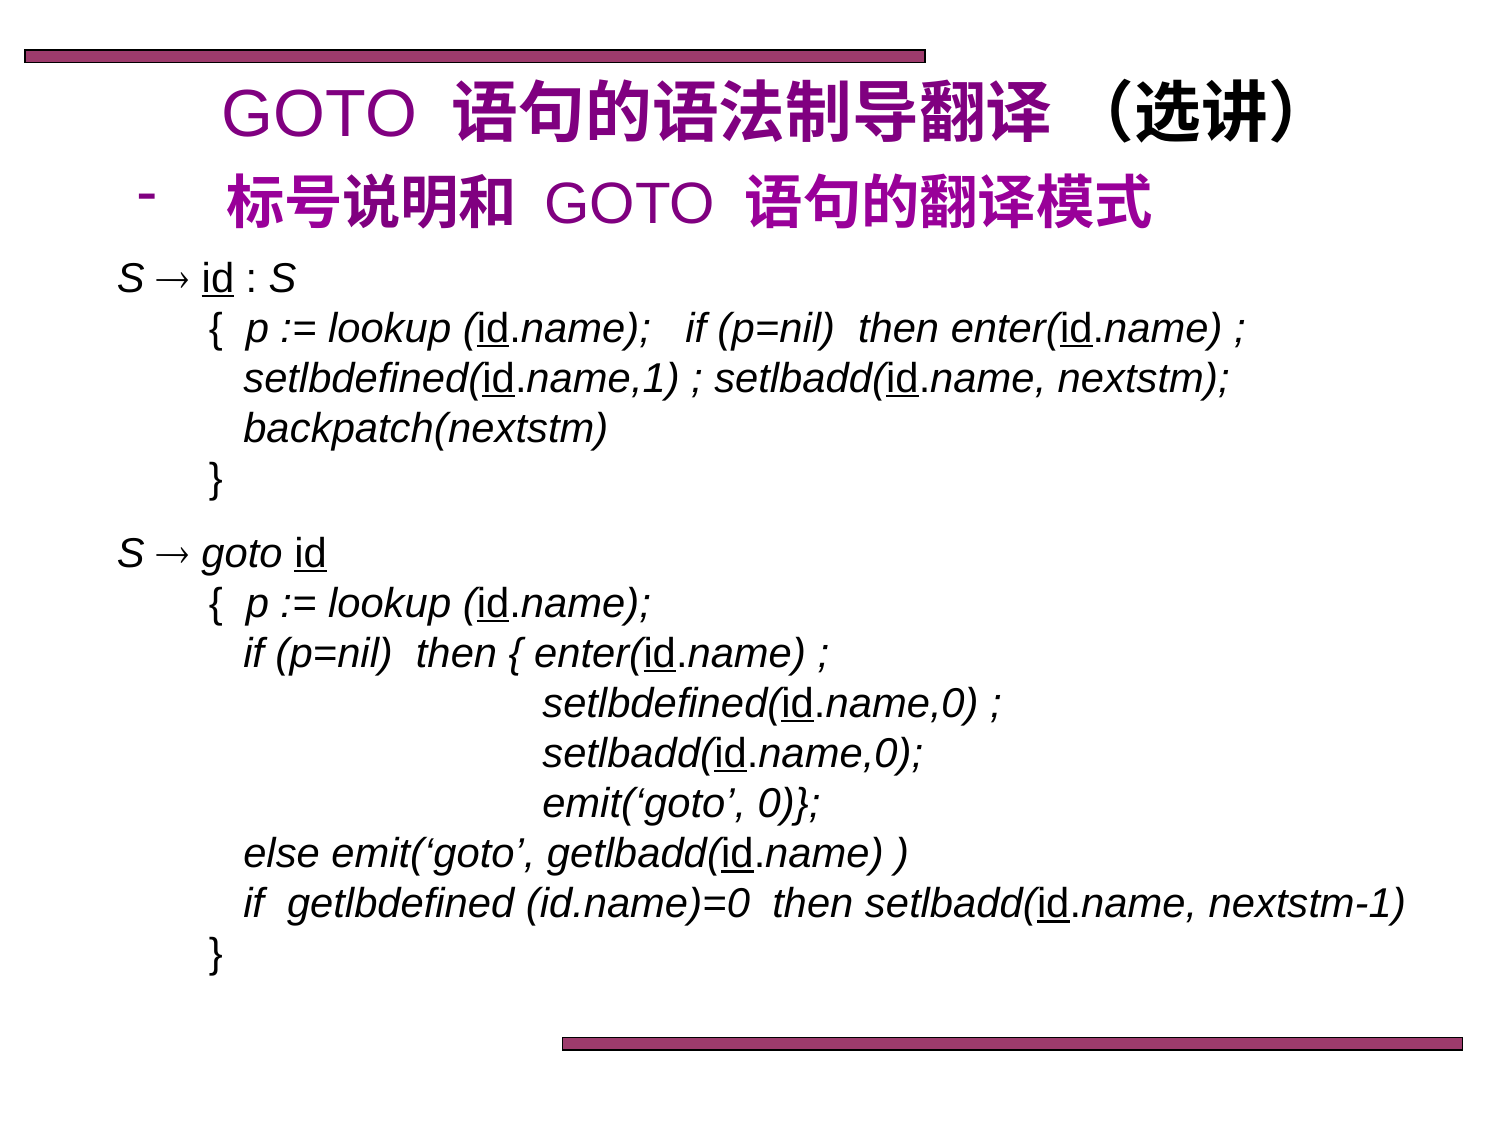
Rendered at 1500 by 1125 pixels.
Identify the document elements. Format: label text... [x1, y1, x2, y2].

text_box GOTO 语句的语法制导翻译 （选讲） [77, 62, 1440, 158]
text_box 标号说明和 GOTO 语句的翻译模式 [122, 158, 1436, 243]
text_box S  id : S { p := lookup (id.name); if (p=nil) then enter(id.name) ; setlbdefined(id.name,1) ; setlbadd(id.name, nextstm); backpatch(nextstm) } S  goto id { p := lookup (id.name); if (p=nil) then { enter(id.name) ; setlbdefined(id.name,0) ; setlbadd(id.name,0); emit(‘goto’, 0)}; else emit(‘goto’, getlbadd(id.name) ) if getlbdefined (id.name)=0 then setlbadd(id.name, nextstm-1) } [102, 243, 1455, 984]
